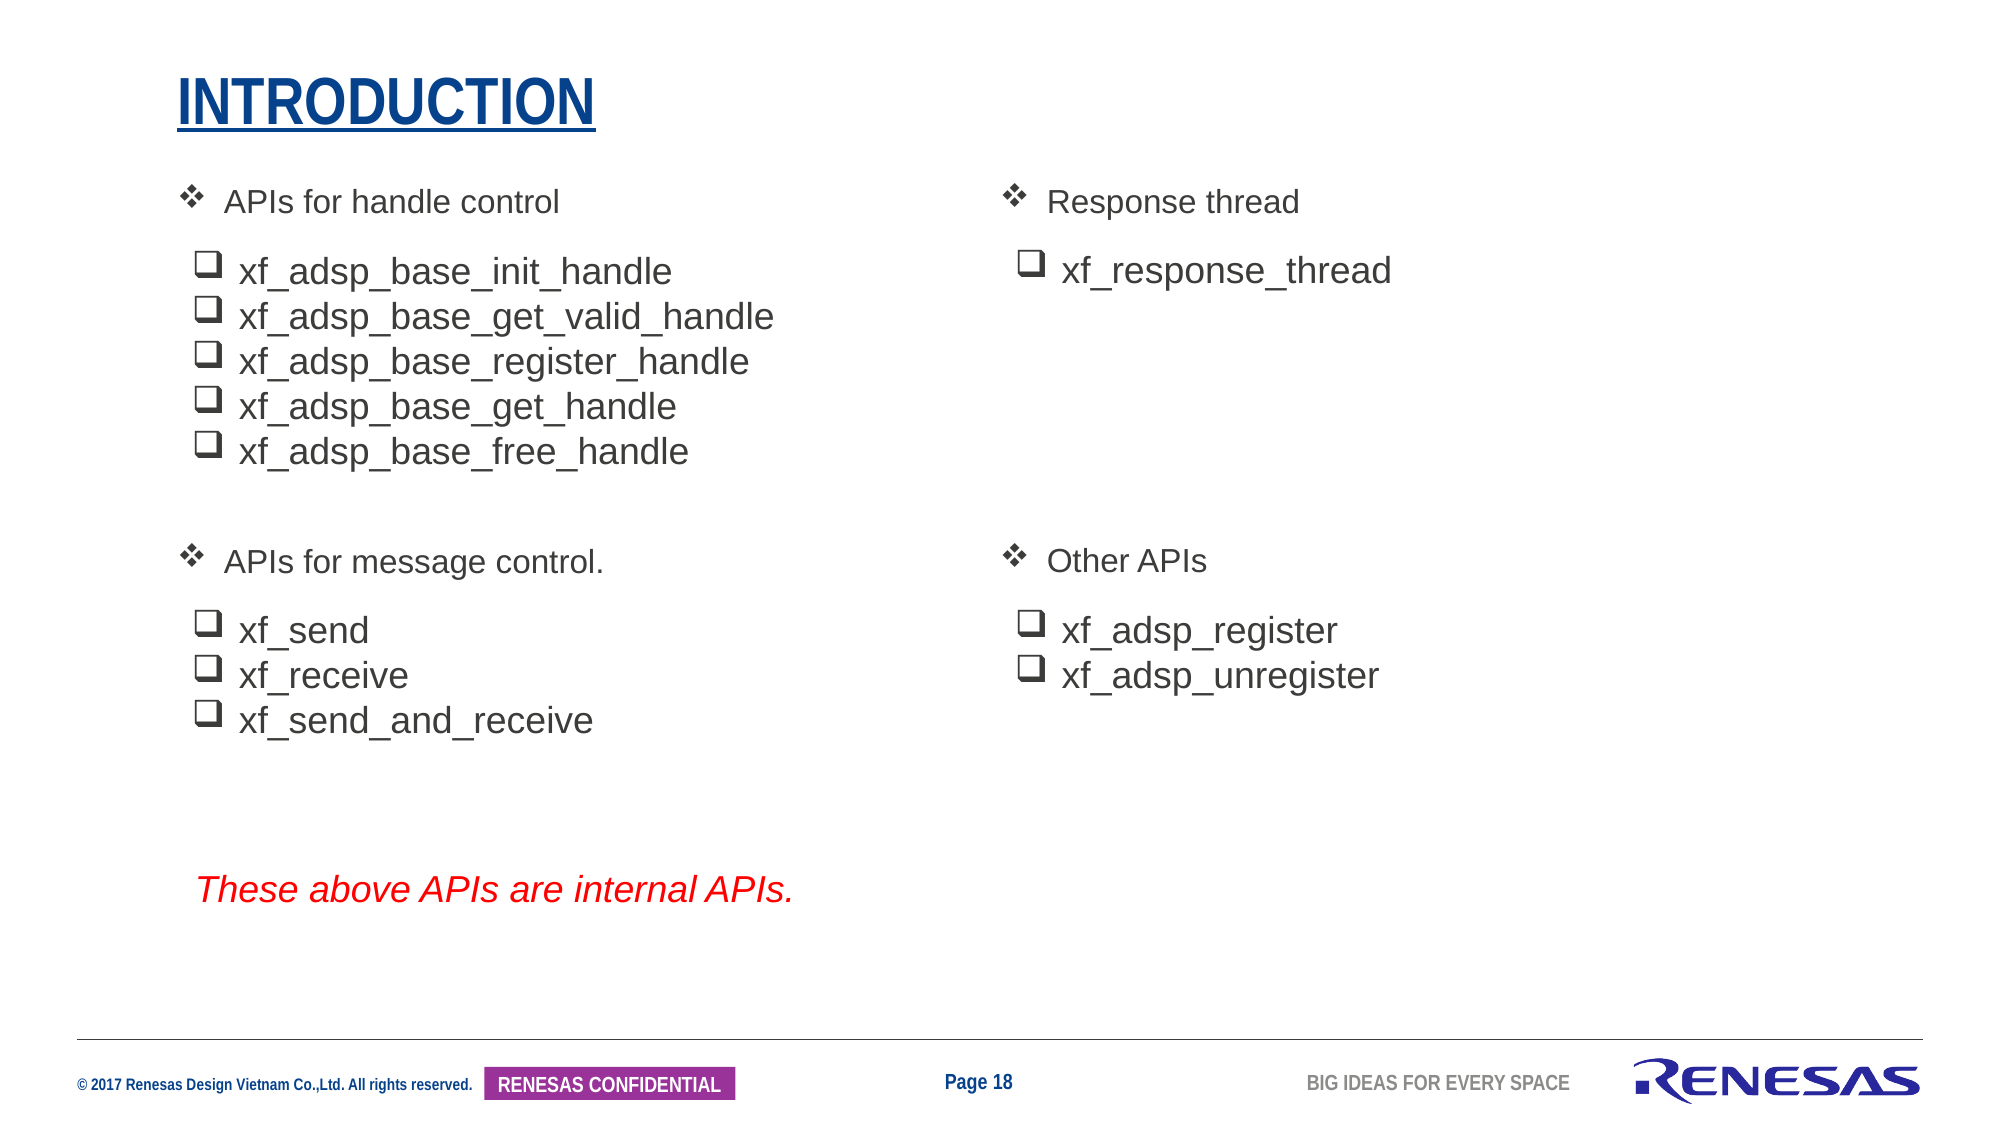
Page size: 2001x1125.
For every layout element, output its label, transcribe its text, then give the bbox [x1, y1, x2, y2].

slide_number Page 18 [944, 1067, 1056, 1095]
list APIs for handle control [177, 172, 871, 222]
picture [1631, 1056, 1923, 1106]
text_box Other APIs [999, 531, 1693, 580]
text_box APIs for message control. [177, 531, 871, 580]
text_box Response thread [999, 172, 1693, 221]
text_box xf_adsp_base_init_handle xf_adsp_base_get_valid_handle xf_adsp_base_register_handle xf_adsp_base_get_handle xf_adsp_base_free_handle [177, 239, 871, 527]
text_box xf_response_thread [999, 239, 1693, 527]
text_box xf_adsp_register xf_adsp_unregister [999, 598, 1693, 763]
title INTRODUCTION [177, 66, 1804, 140]
text_box These above APIs are internal APIs. [180, 857, 811, 918]
text_box xf_send xf_receive xf_send_and_receive [177, 598, 871, 764]
